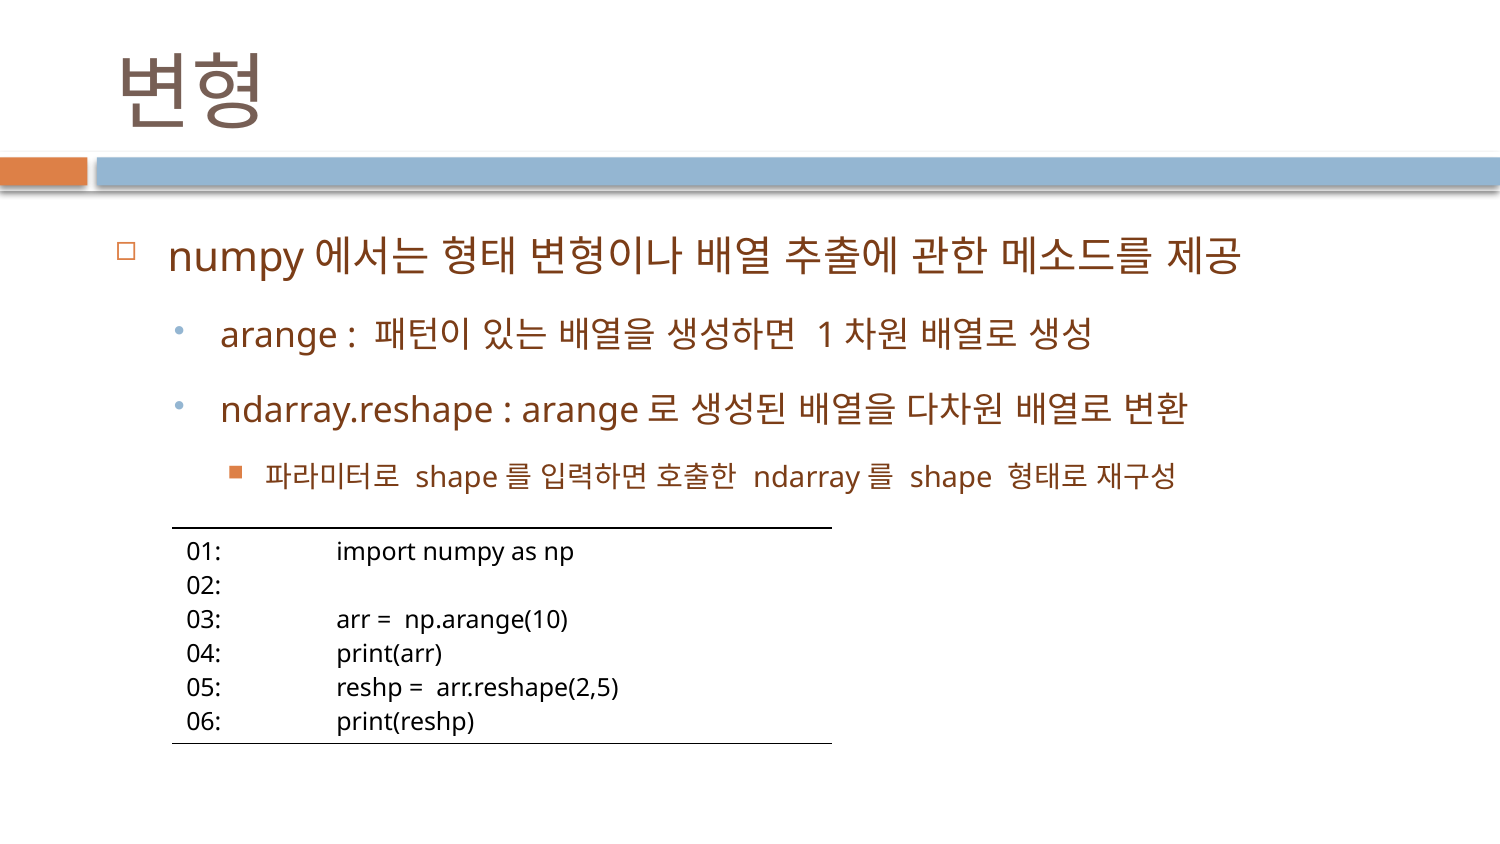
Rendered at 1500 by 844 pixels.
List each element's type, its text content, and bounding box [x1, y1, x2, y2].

list numpy에서는 형태 변형이나 배열 추출에 관한 메소드를 제공 arange : 패턴이 있는 배열을 생성하면 1차원 배열로 생성 ndarray.reshape : arange로 생성된 배열을 다차원 배열로 변환 파라미터로 shape를 입력하면 호출한 ndarray를 shape 형태로 재구성 [100, 196, 1438, 750]
table_header 01: import numpy as np 02: 03: arr = np.arange(10) 04: print(arr) 05: reshp = arr.reshape(2,5) 06: print(reshp) [172, 529, 832, 743]
title 변형 [100, 28, 1438, 150]
